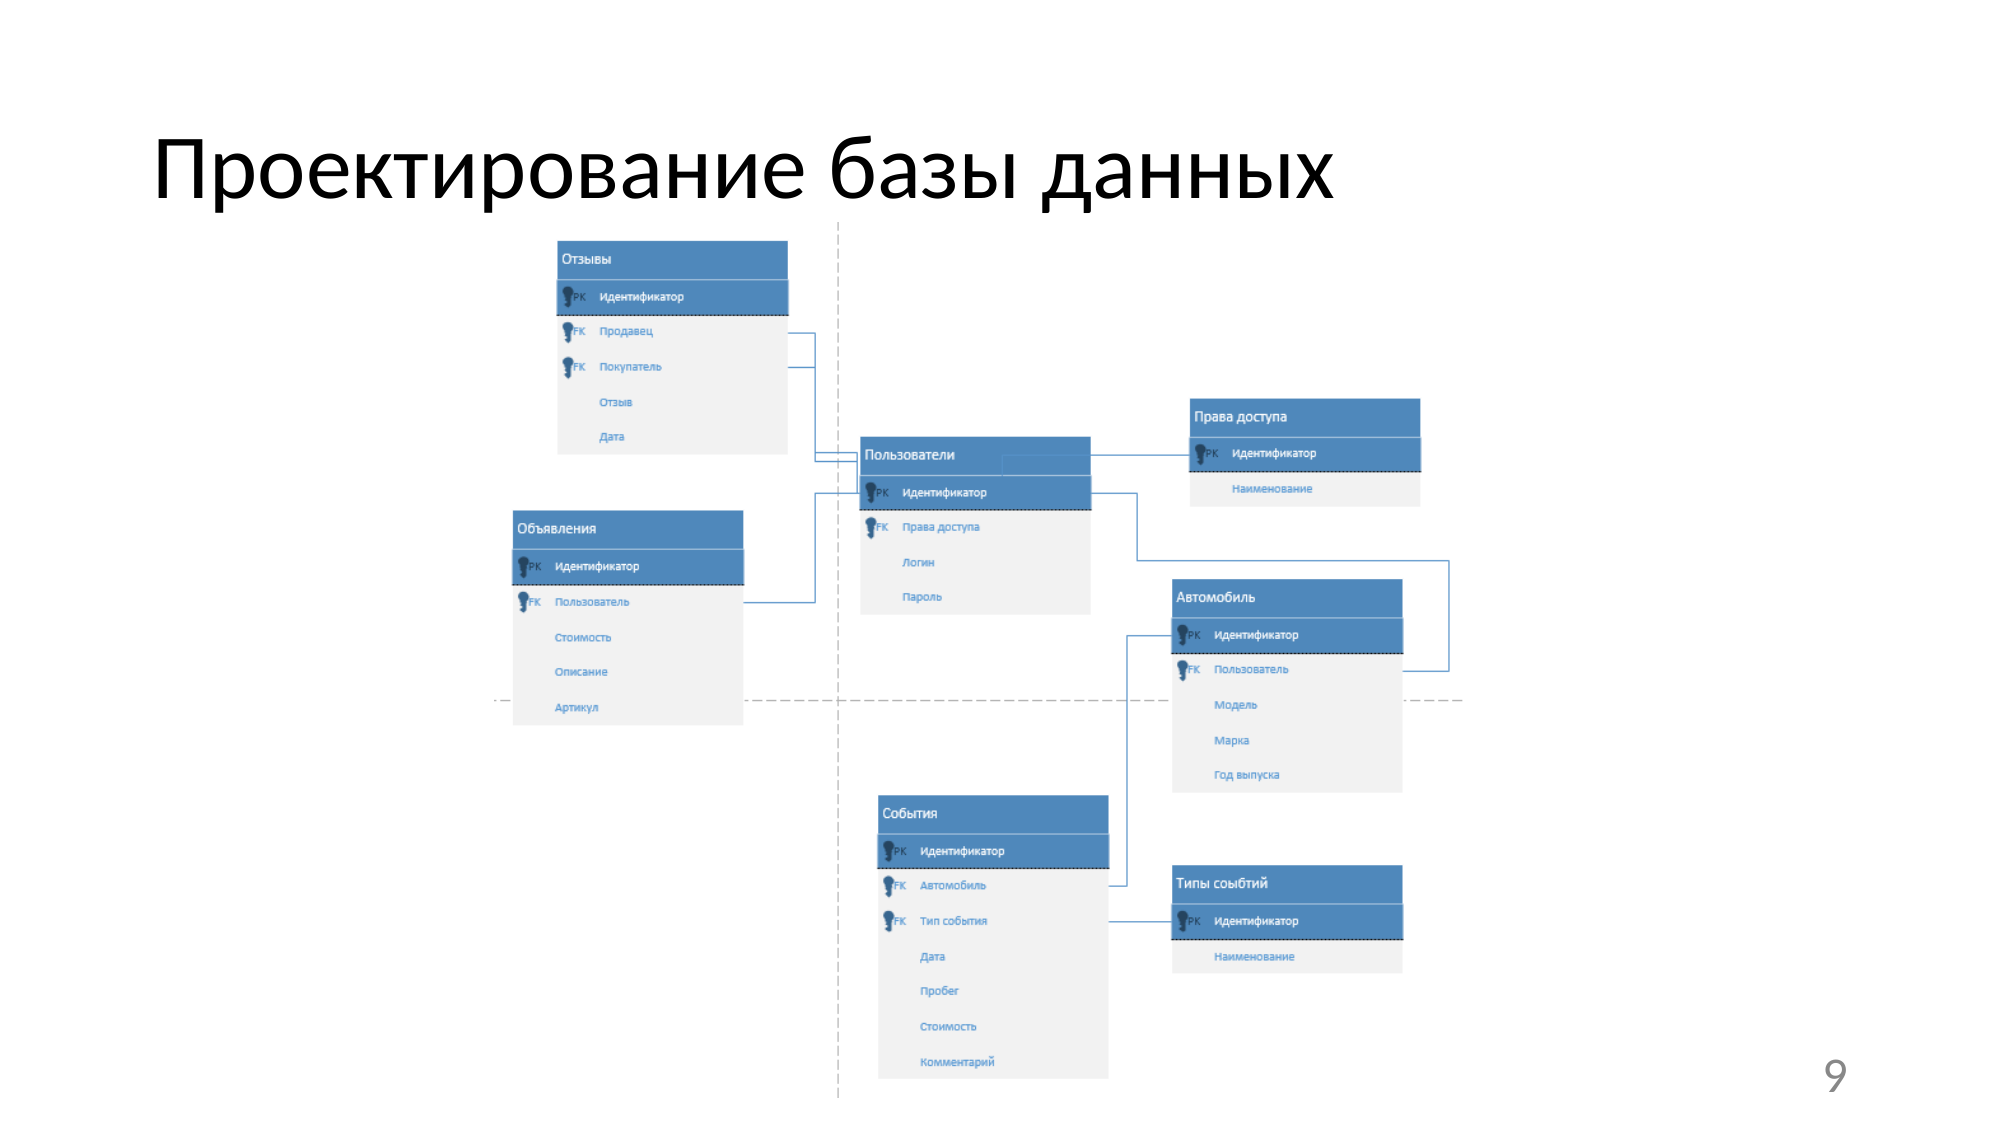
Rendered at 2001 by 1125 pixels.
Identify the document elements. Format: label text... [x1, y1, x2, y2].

title Проектирование базы данных [137, 59, 1863, 278]
picture [494, 221, 1465, 1099]
slide_number 9 [1467, 1042, 1863, 1103]
